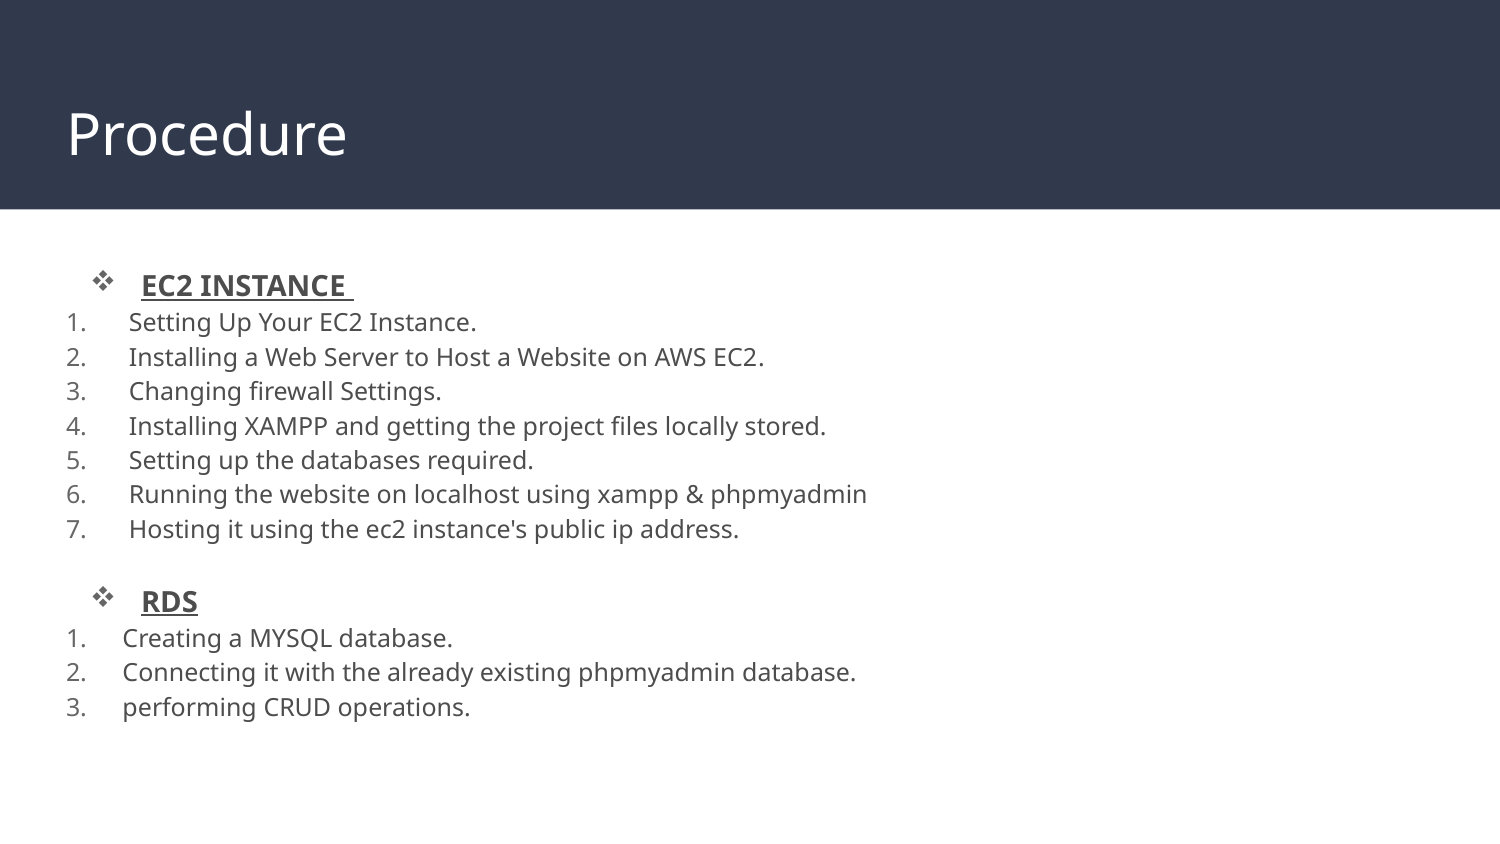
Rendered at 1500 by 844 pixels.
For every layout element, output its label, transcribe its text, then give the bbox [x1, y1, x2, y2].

title Procedure [51, 82, 1449, 185]
list EC2 INSTANCE Setting Up Your EC2 Instance. Installing a Web Server to Host a Website on AWS EC2. Changing firewall Settings. Installing XAMPP and getting the project files locally stored. Setting up the databases required. Running the website on localhost using xampp & phpmyadmin Hosting it using the ec2 instance's public ip address. RDS Creating a MYSQL database. Connecting it with the already existing phpmyadmin database. performing CRUD operations. [51, 247, 1383, 775]
